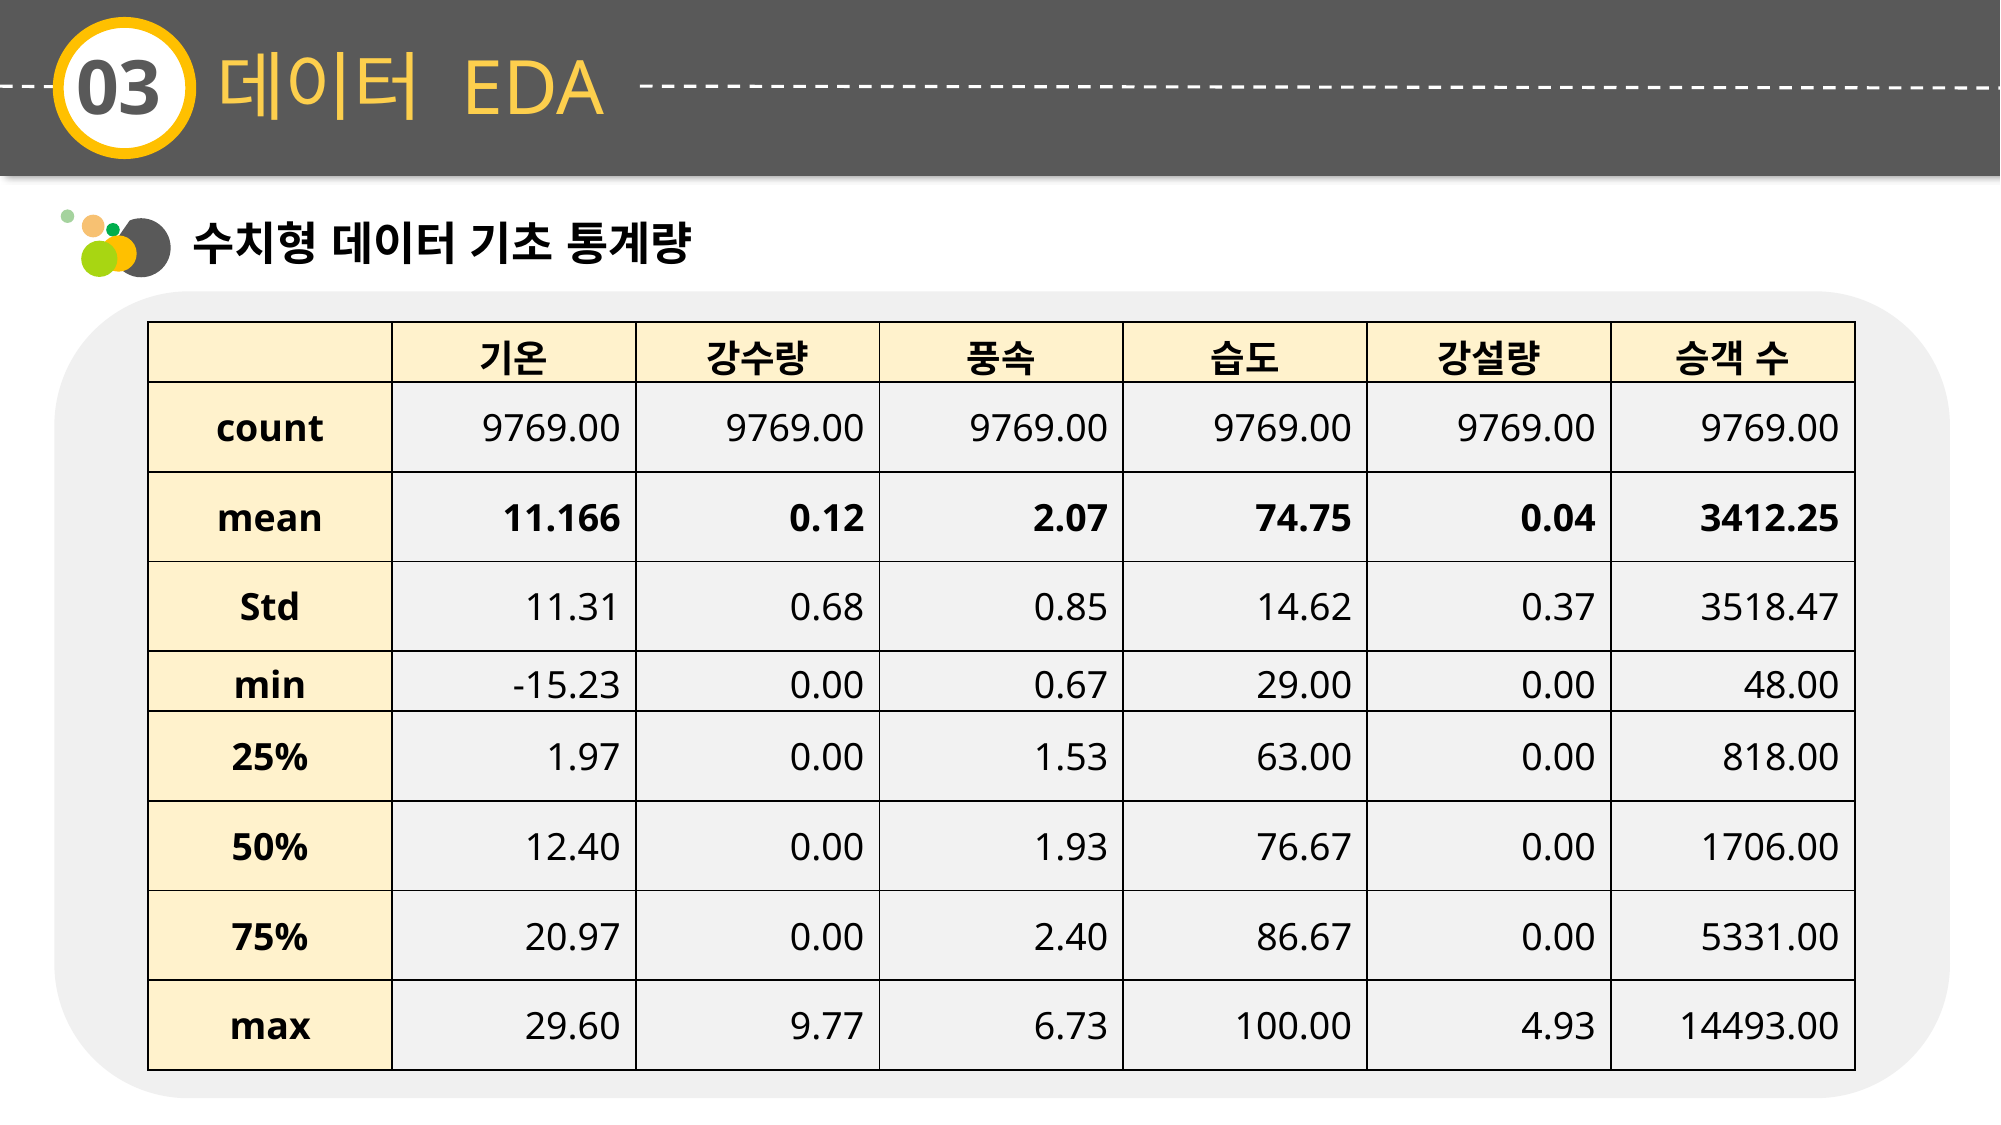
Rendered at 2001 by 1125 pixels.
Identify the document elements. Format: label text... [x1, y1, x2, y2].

table_cell 0.00 [1368, 712, 1610, 800]
table_header 풍속 [880, 323, 1122, 381]
table_cell 0.04 [1368, 473, 1610, 561]
table_cell 0.85 [880, 562, 1122, 650]
table_cell 29.00 [1124, 652, 1366, 710]
table_cell 48.00 [1612, 652, 1854, 710]
table_header 강설량 [1368, 323, 1610, 381]
table_cell 63.00 [1124, 712, 1366, 800]
table_cell 1.97 [393, 712, 635, 800]
table_cell 0.00 [1368, 891, 1610, 979]
table_cell min [149, 652, 391, 710]
table_cell 74.75 [1124, 473, 1366, 561]
table_cell count [149, 383, 391, 471]
table_cell 1706.00 [1612, 802, 1854, 890]
table_cell 0.00 [1368, 652, 1610, 710]
table_cell 0.00 [637, 891, 879, 979]
text_box 데이터 EDA [201, 31, 810, 207]
table_cell 11.166 [393, 473, 635, 561]
table_cell 3518.47 [1612, 562, 1854, 650]
table_cell 0.00 [637, 712, 879, 800]
table_cell 0.00 [637, 652, 879, 710]
table_cell Std [149, 562, 391, 650]
table_cell 14493.00 [1612, 981, 1854, 1069]
table_cell 2.07 [880, 473, 1122, 561]
table_header 기온 [393, 323, 635, 381]
table_cell 4.93 [1368, 981, 1610, 1069]
table_cell 0.68 [637, 562, 879, 650]
table_cell 20.97 [393, 891, 635, 979]
table_cell -15.23 [393, 652, 635, 710]
table_cell 0.00 [1368, 802, 1610, 890]
table_cell 6.73 [880, 981, 1122, 1069]
table_header 습도 [1124, 323, 1366, 381]
text_box 03 [197, 32, 201, 137]
table_cell 9769.00 [1124, 383, 1366, 471]
text_box 수치형 데이터 기초 통계량 [177, 207, 1231, 278]
text_box [53, 290, 1952, 1100]
table_cell 3412.25 [1612, 473, 1854, 561]
table_header [149, 323, 391, 381]
table_header 승객 수 [1612, 323, 1854, 381]
text_box [0, 89, 201, 177]
table_cell 9769.00 [393, 383, 635, 471]
table_cell 12.40 [393, 802, 635, 890]
text_box [0, 0, 2000, 86]
table_cell 2.40 [880, 891, 1122, 979]
table_cell 76.67 [1124, 802, 1366, 890]
table_cell 14.62 [1124, 562, 1366, 650]
table_cell 9769.00 [1368, 383, 1610, 471]
table_header 강수량 [637, 323, 879, 381]
table_cell 86.67 [1124, 891, 1366, 979]
table_cell 11.31 [393, 562, 635, 650]
table_cell 0.00 [637, 802, 879, 890]
table_cell 9769.00 [637, 383, 879, 471]
table_cell 25% [149, 712, 391, 800]
table_cell 1.53 [880, 712, 1122, 800]
table_cell 75% [149, 891, 391, 979]
table_cell 1.93 [880, 802, 1122, 890]
table_cell 50% [149, 802, 391, 890]
table_cell 5331.00 [1612, 891, 1854, 979]
table_cell 100.00 [1124, 981, 1366, 1069]
table_cell 9769.00 [1612, 383, 1854, 471]
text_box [52, 16, 197, 160]
table_cell mean [149, 473, 391, 561]
text_box [810, 89, 2000, 177]
table_cell 29.60 [393, 981, 635, 1069]
table_cell 0.37 [1368, 562, 1610, 650]
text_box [60, 209, 171, 278]
table_cell 818.00 [1612, 712, 1854, 800]
table_cell 9769.00 [880, 383, 1122, 471]
table_cell 0.67 [880, 652, 1122, 710]
table_cell 9.77 [637, 981, 879, 1069]
table_cell max [149, 981, 391, 1069]
table_cell 0.12 [637, 473, 879, 561]
